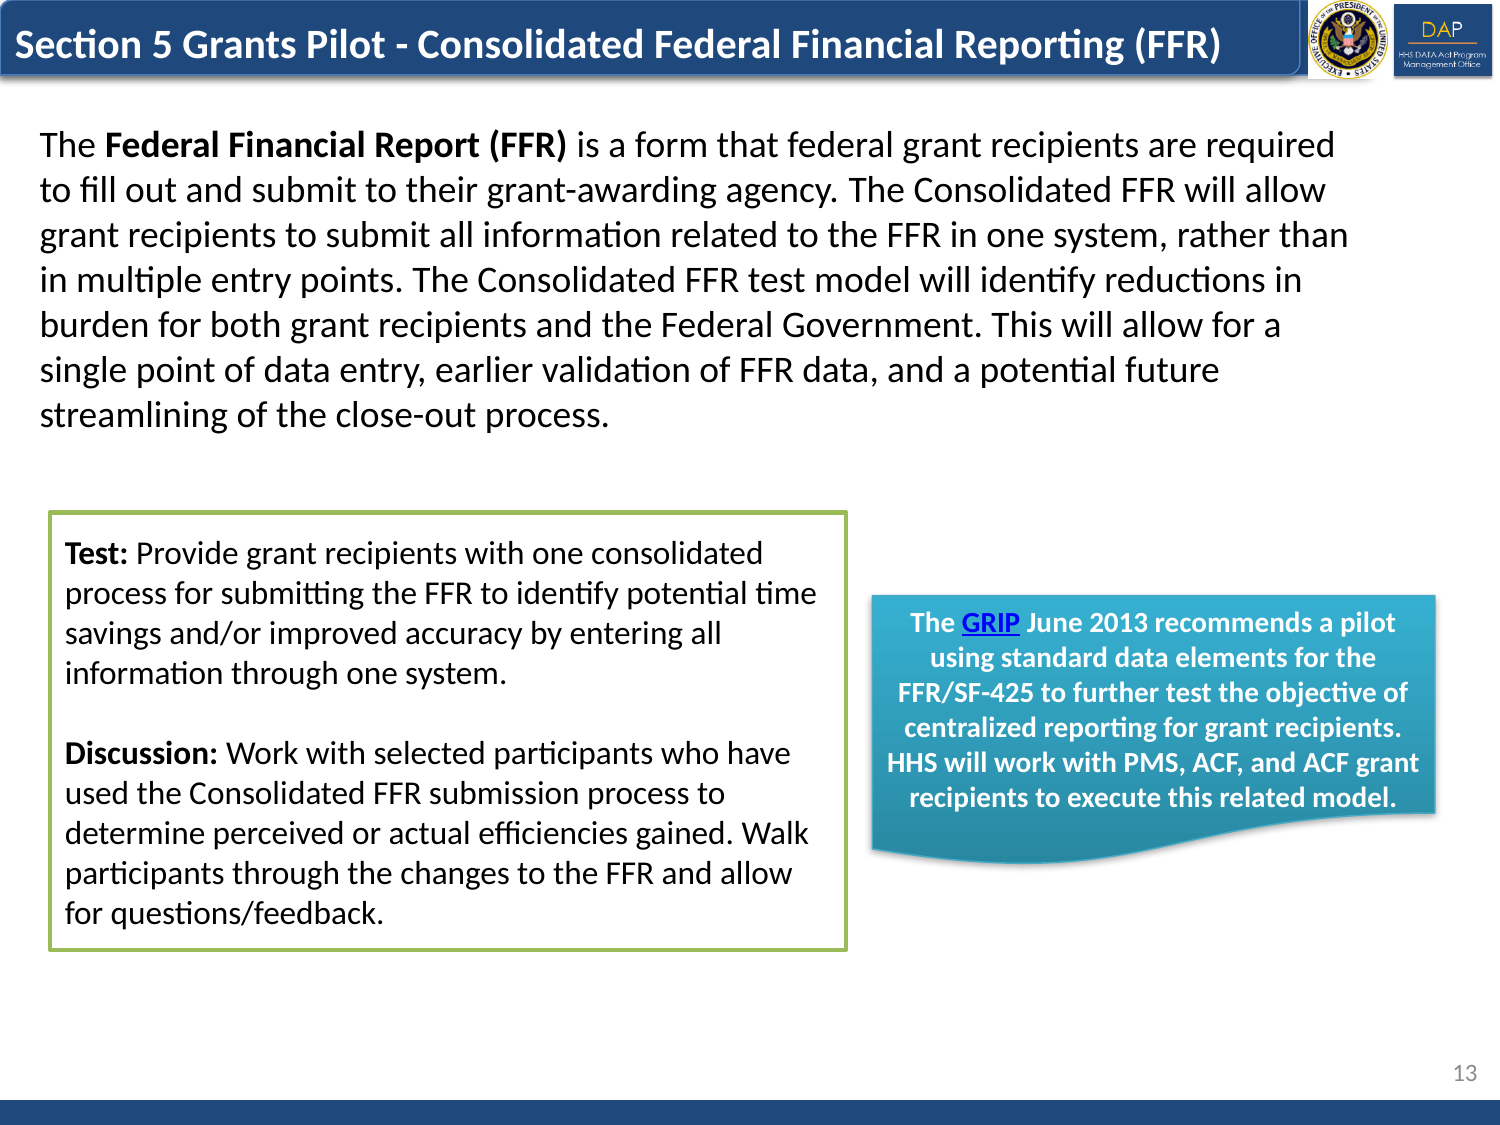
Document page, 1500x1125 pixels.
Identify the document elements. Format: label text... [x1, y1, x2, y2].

picture [1308, 0, 1497, 82]
text_box Test: Provide grant recipients with one consolidated process for submitting the FFR to identify potential time savings and/or improved accuracy by entering all information through one system. Discussion: Work with selected participants who have used the Consolidated FFR submission process to determine perceived or actual efficiencies gained. Walk participants through the changes to the FFR and allow for questions/feedback. [48, 510, 848, 952]
text_box Section 5 Grants Pilot - Consolidated Federal Financial Reporting (FFR) [0, 9, 1350, 75]
slide_number 13 [1142, 1042, 1493, 1102]
text_box The GRIP June 2013 recommends a pilot using standard data elements for the FFR/SF-425 to further test the objective of centralized reporting for grant recipients. HHS will work with PMS, ACF, and ACF grant recipients to execute this related model. [871, 594, 1436, 865]
text_box The Federal Financial Report (FFR) is a form that federal grant recipients are required to fill out and submit to their grant-awarding agency. The Consolidated FFR will allow grant recipients to submit all information related to the FFR in one system, rather than in multiple entry points. The Consolidated FFR test model will identify reductions in burden for both grant recipients and the Federal Government. This will allow for a single point of data entry, earlier validation of FFR data, and a potential future streamlining of the close-out process. [24, 112, 1375, 443]
